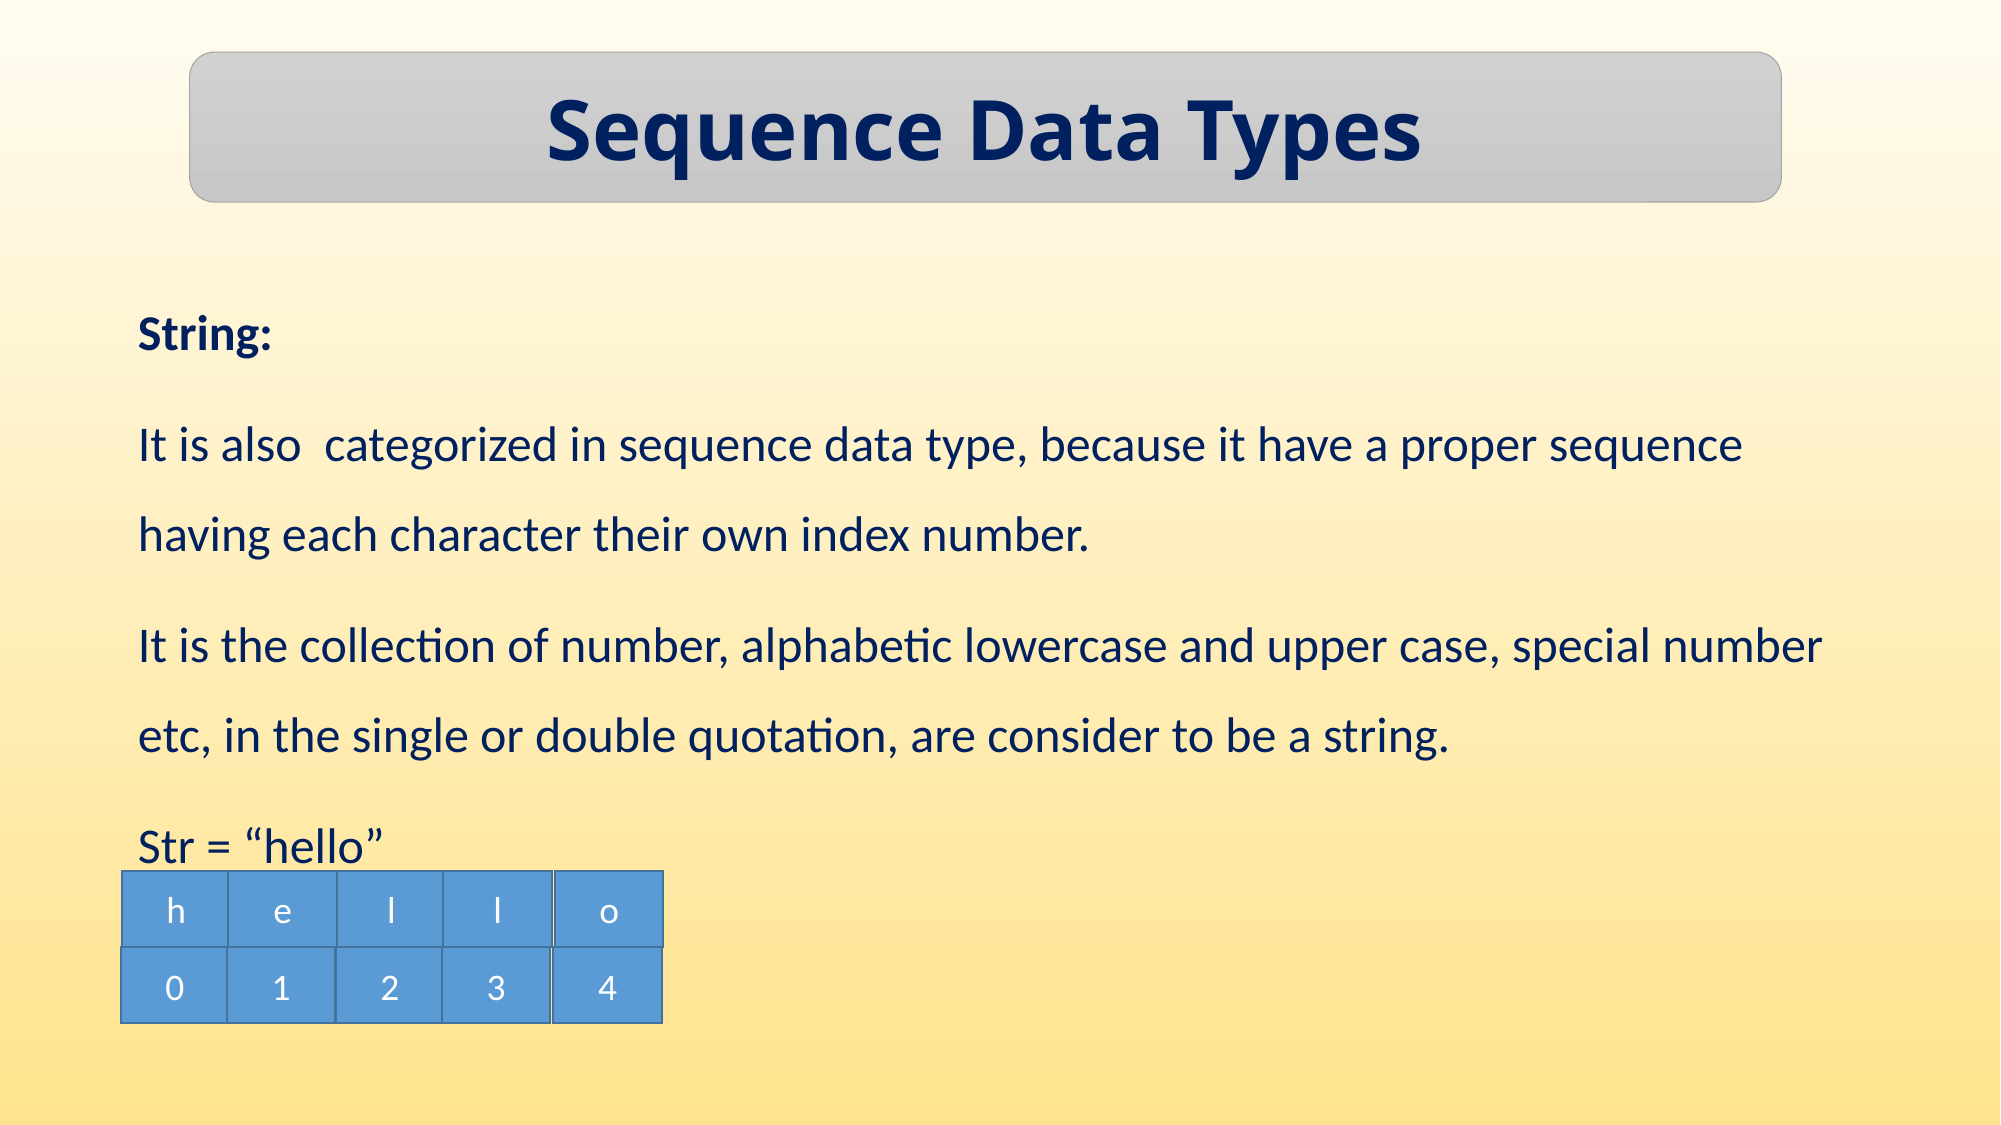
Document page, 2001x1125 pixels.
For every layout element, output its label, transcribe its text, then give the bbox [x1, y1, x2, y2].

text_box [121, 870, 664, 948]
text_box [120, 947, 662, 1024]
text_box Sequence Data Types [189, 51, 1782, 203]
list String: It is also categorized in sequence data type, because it have a proper sequence having each character their own index number. It is the collection of number, alphabetic lowercase and upper case, special number etc, in the single or double quotation, are consider to be a string. Str = “hello” [122, 263, 1848, 1090]
